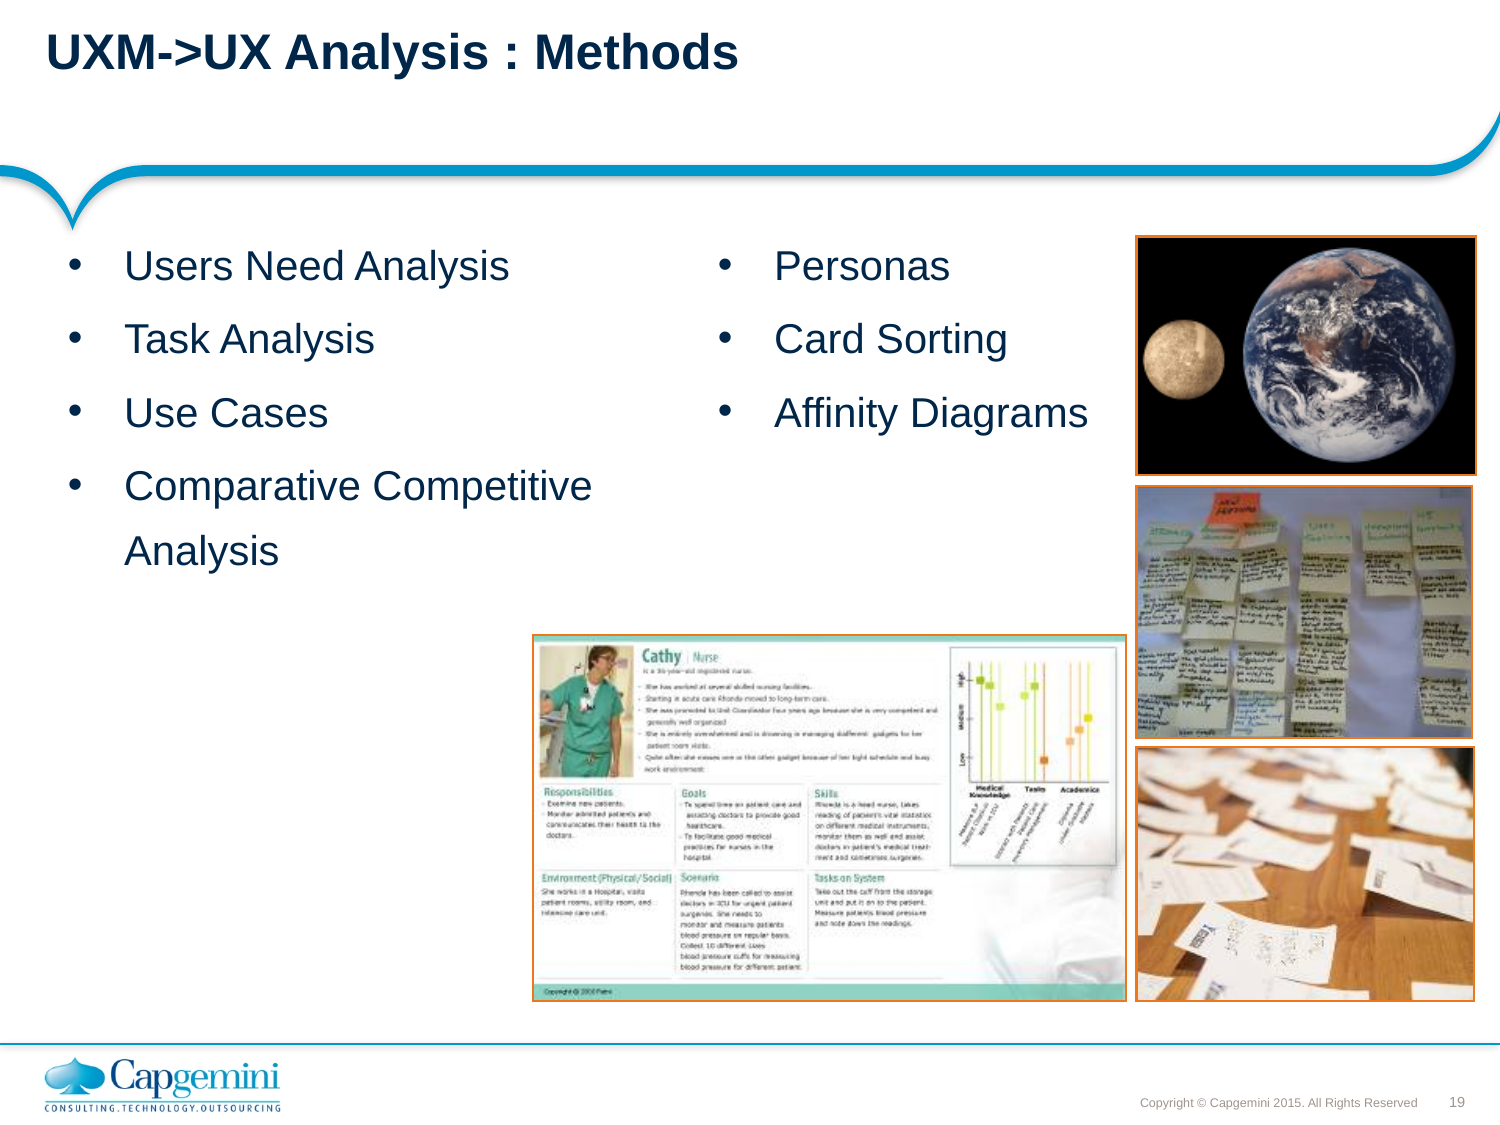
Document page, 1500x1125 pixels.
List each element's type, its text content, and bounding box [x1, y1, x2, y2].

text_box Users Need Analysis Task Analysis Use Cases Comparative Competitive Analysis [52, 216, 678, 892]
picture [44, 1056, 281, 1113]
picture [1137, 237, 1476, 474]
text_box UXM->UX Analysis : MethodsUXM > UX Analysis : Methods [31, 20, 1415, 138]
picture [1137, 486, 1472, 738]
picture [534, 635, 1126, 1001]
text_box Personas Card Sorting Affinity Diagrams [702, 216, 1328, 892]
picture [1137, 747, 1474, 1001]
